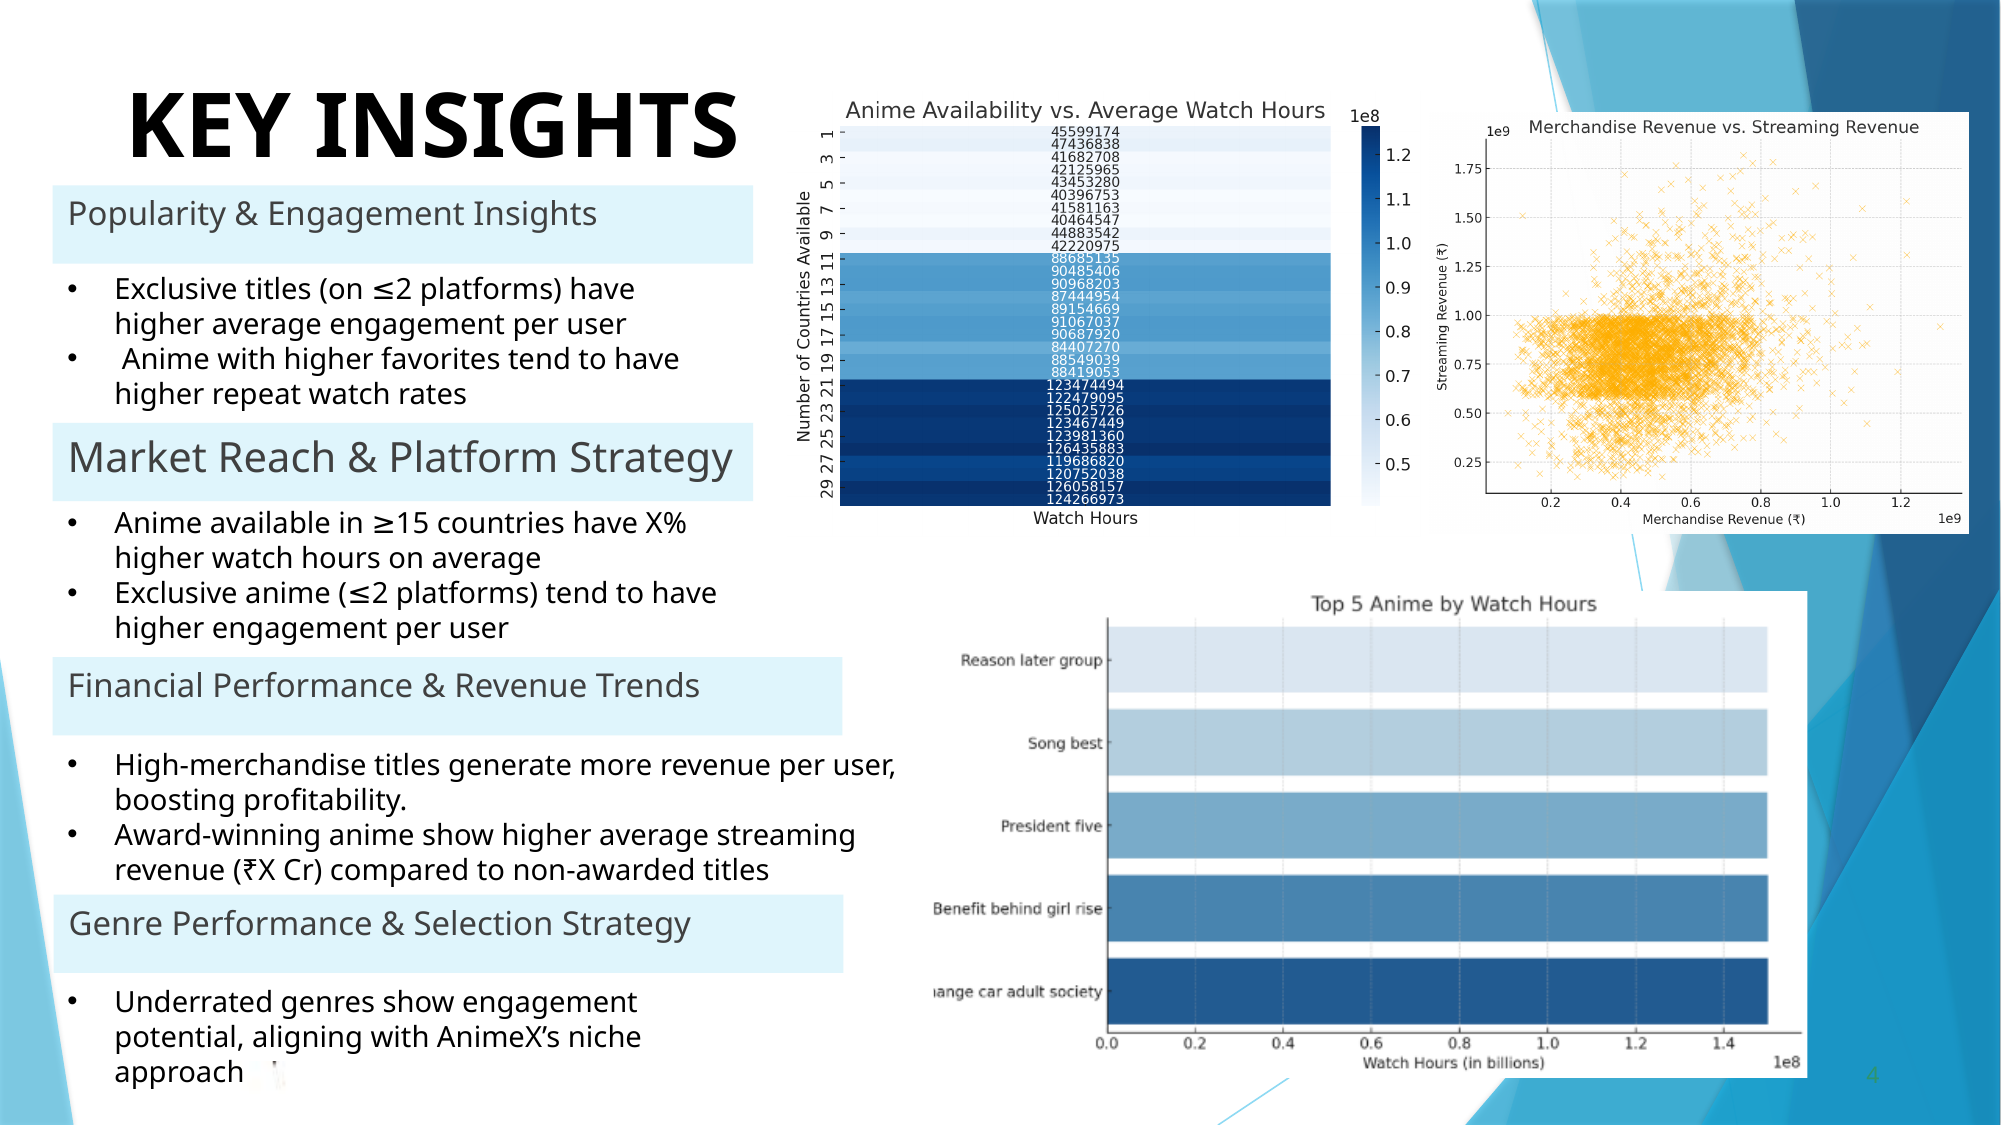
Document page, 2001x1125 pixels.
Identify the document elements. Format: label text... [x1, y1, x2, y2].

picture [932, 591, 1808, 1078]
text_box Financial Performance & Revenue Trends [52, 657, 843, 736]
text_box Genre Performance & Selection Strategy [53, 894, 844, 973]
picture [786, 90, 1421, 538]
list Popularity & Engagement Insights [52, 185, 754, 264]
text_box Exclusive titles (on ≤2 platforms) have higher average engagement per user Anime with higher favorites tend to have higher repeat watch rates [52, 263, 730, 418]
picture [1429, 111, 1969, 534]
text_box Underrated genres show engagement potential, aligning with AnimeX’s niche approach [52, 975, 754, 1096]
text_box Market Reach & Platform Strategy [52, 422, 754, 497]
title KEY INSIGHTS [110, 60, 1262, 198]
text_box Anime available in ≥15 countries have X% higher watch hours on average Exclusive anime (≤2 platforms) tend to have higher engagement per user [52, 497, 754, 652]
picture [110, 1061, 463, 1094]
text_box [204, 142, 754, 185]
text_box High-merchandise titles generate more revenue per user, boosting profitability. Award-winning anime show higher average streaming revenue (₹X Cr) compared to non-awarded titles [52, 738, 927, 894]
